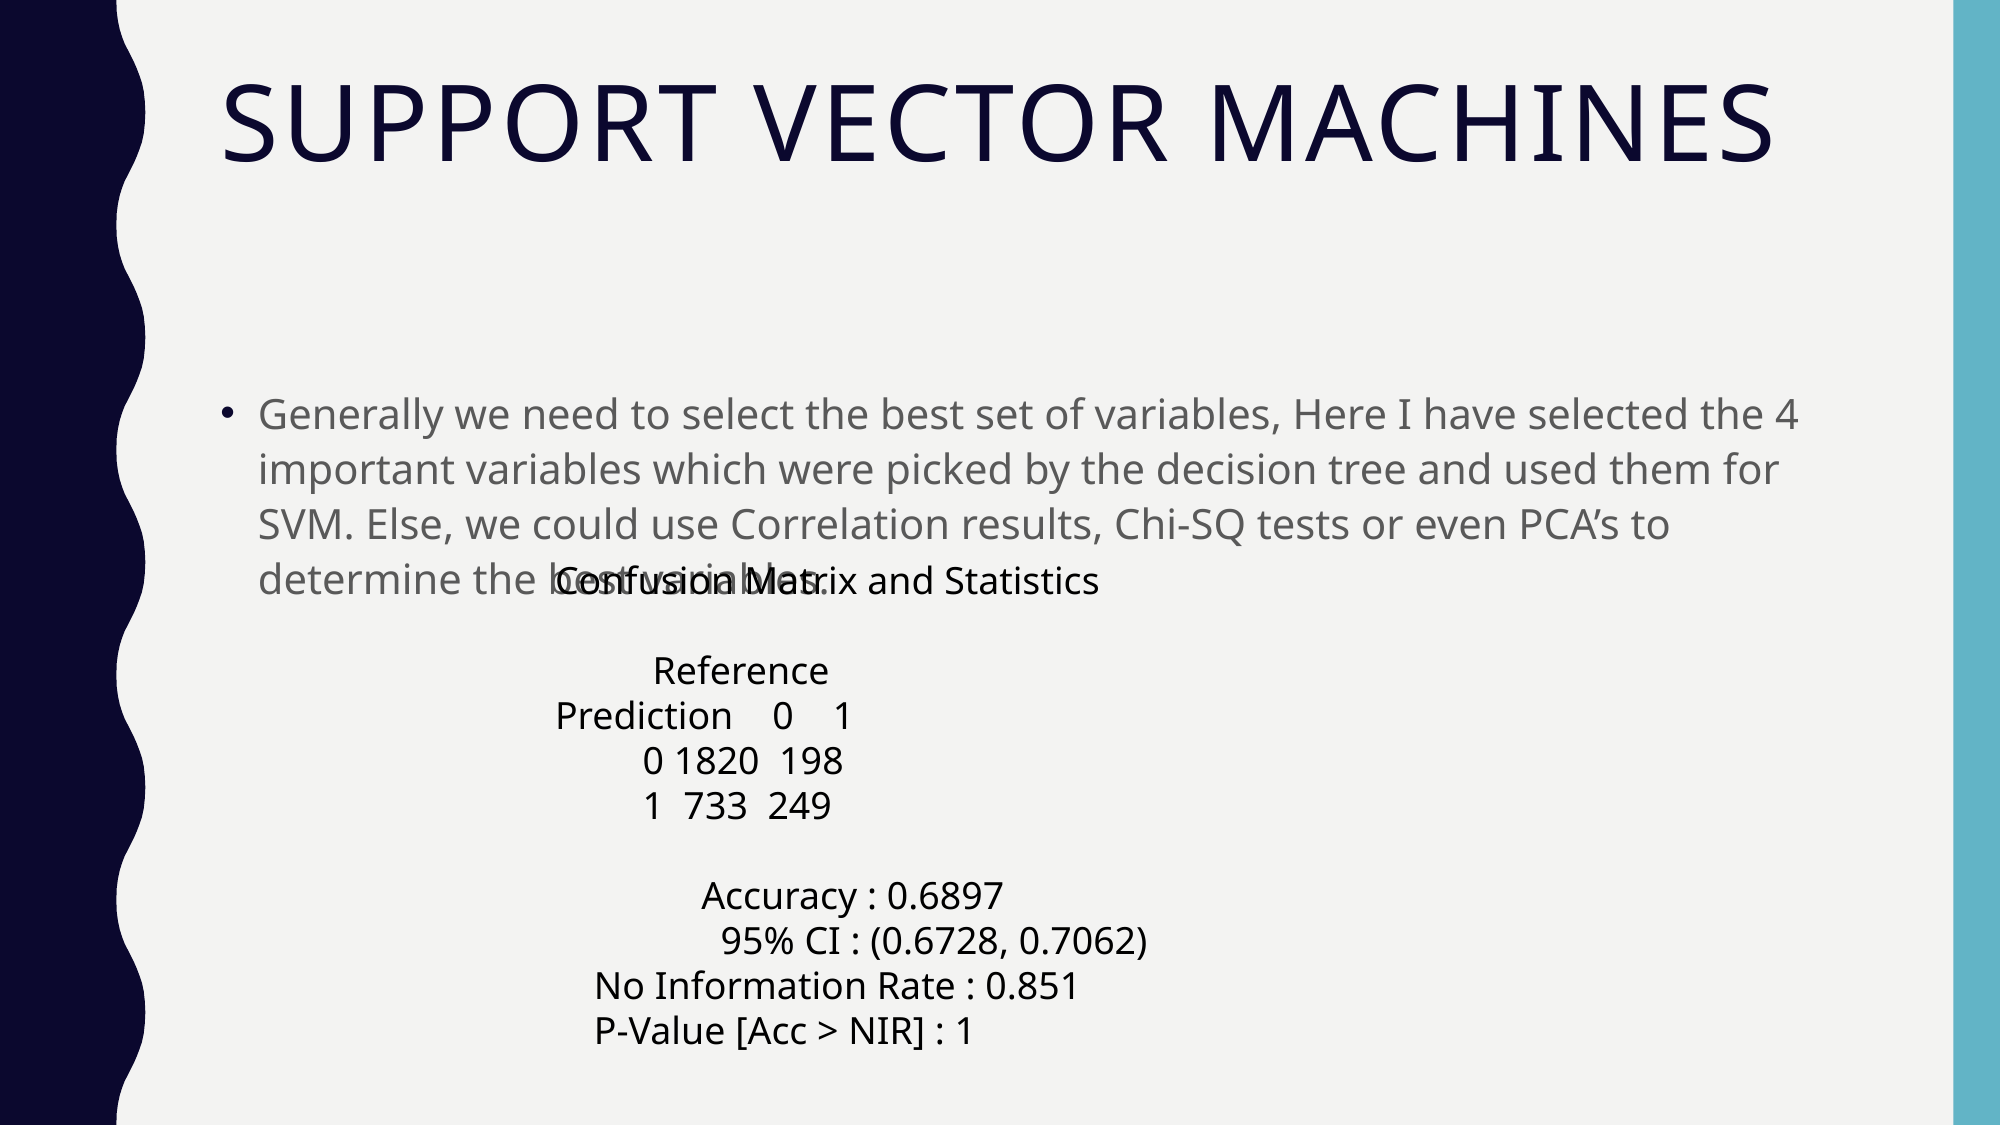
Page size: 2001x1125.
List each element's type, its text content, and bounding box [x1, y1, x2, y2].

list Generally we need to select the best set of variables, Here I have selected the 4 important variables which were picked by the decision tree and used them for SVM. Else, we could use Correlation results, Chi-SQ tests or even PCA’s to determine the best variables. [205, 375, 1875, 965]
title Support vector machines [205, 62, 1875, 308]
text_box Confusion Matrix and Statistics Reference Prediction 0 1 0 1820 198 1 733 249 Accuracy : 0.6897 95% CI : (0.6728, 0.7062) No Information Rate : 0.851 P-Value [Acc > NIR] : 1 [540, 550, 1541, 1060]
